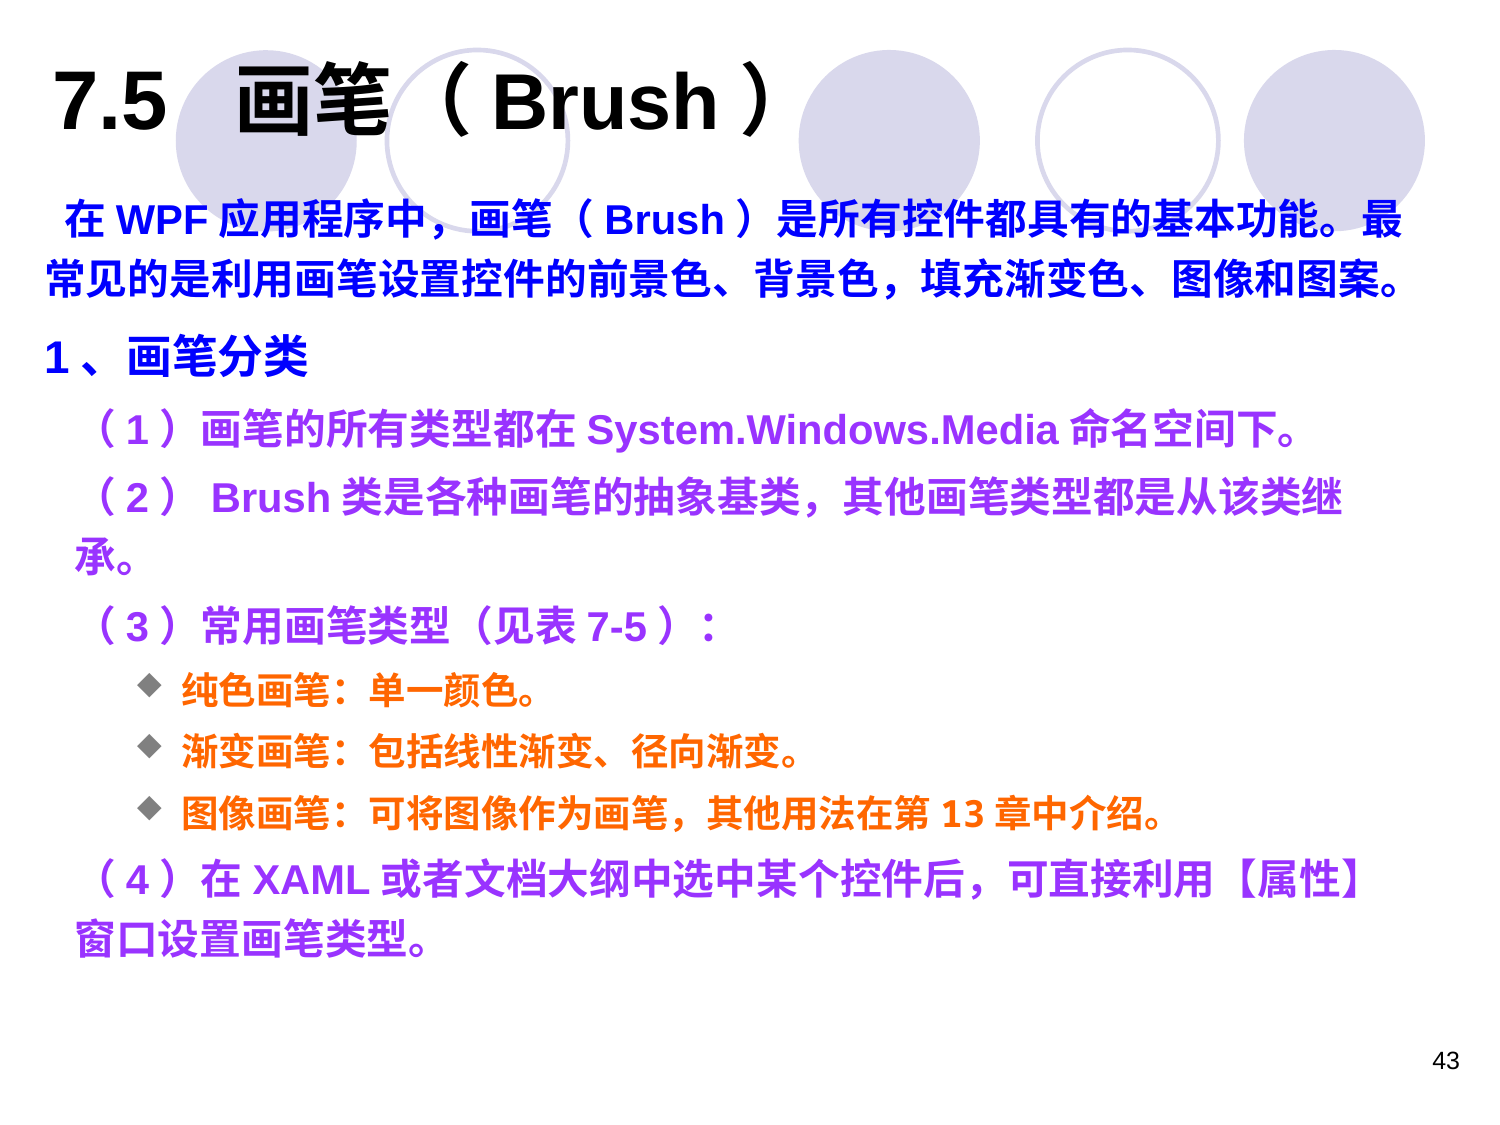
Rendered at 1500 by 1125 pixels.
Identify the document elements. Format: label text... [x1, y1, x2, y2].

list 在WPF应用程序中，画笔（Brush）是所有控件都具有的基本功能。最常见的是利用画笔设置控件的前景色、背景色，填充渐变色、图像和图案。 1、画笔分类 （1）画笔的所有类型都在System.Windows.Media命名空间下。 （2）Brush类是各种画笔的抽象基类，其他画笔类型都是从该类继承。 （3）常用画笔类型（见表7-5）： 纯色画笔：单一颜色。 渐变画笔：包括线性渐变、径向渐变。 图像画笔：可将图像作为画笔，其他用法在第13章中介绍。 （4）在XAML或者文档大纲中选中某个控件后，可直接利用【属性】窗口设置画笔类型。 [0, 174, 1438, 1013]
title 7.5 画笔（Brush） [37, 45, 1463, 233]
text_box 43 [1125, 1037, 1475, 1113]
